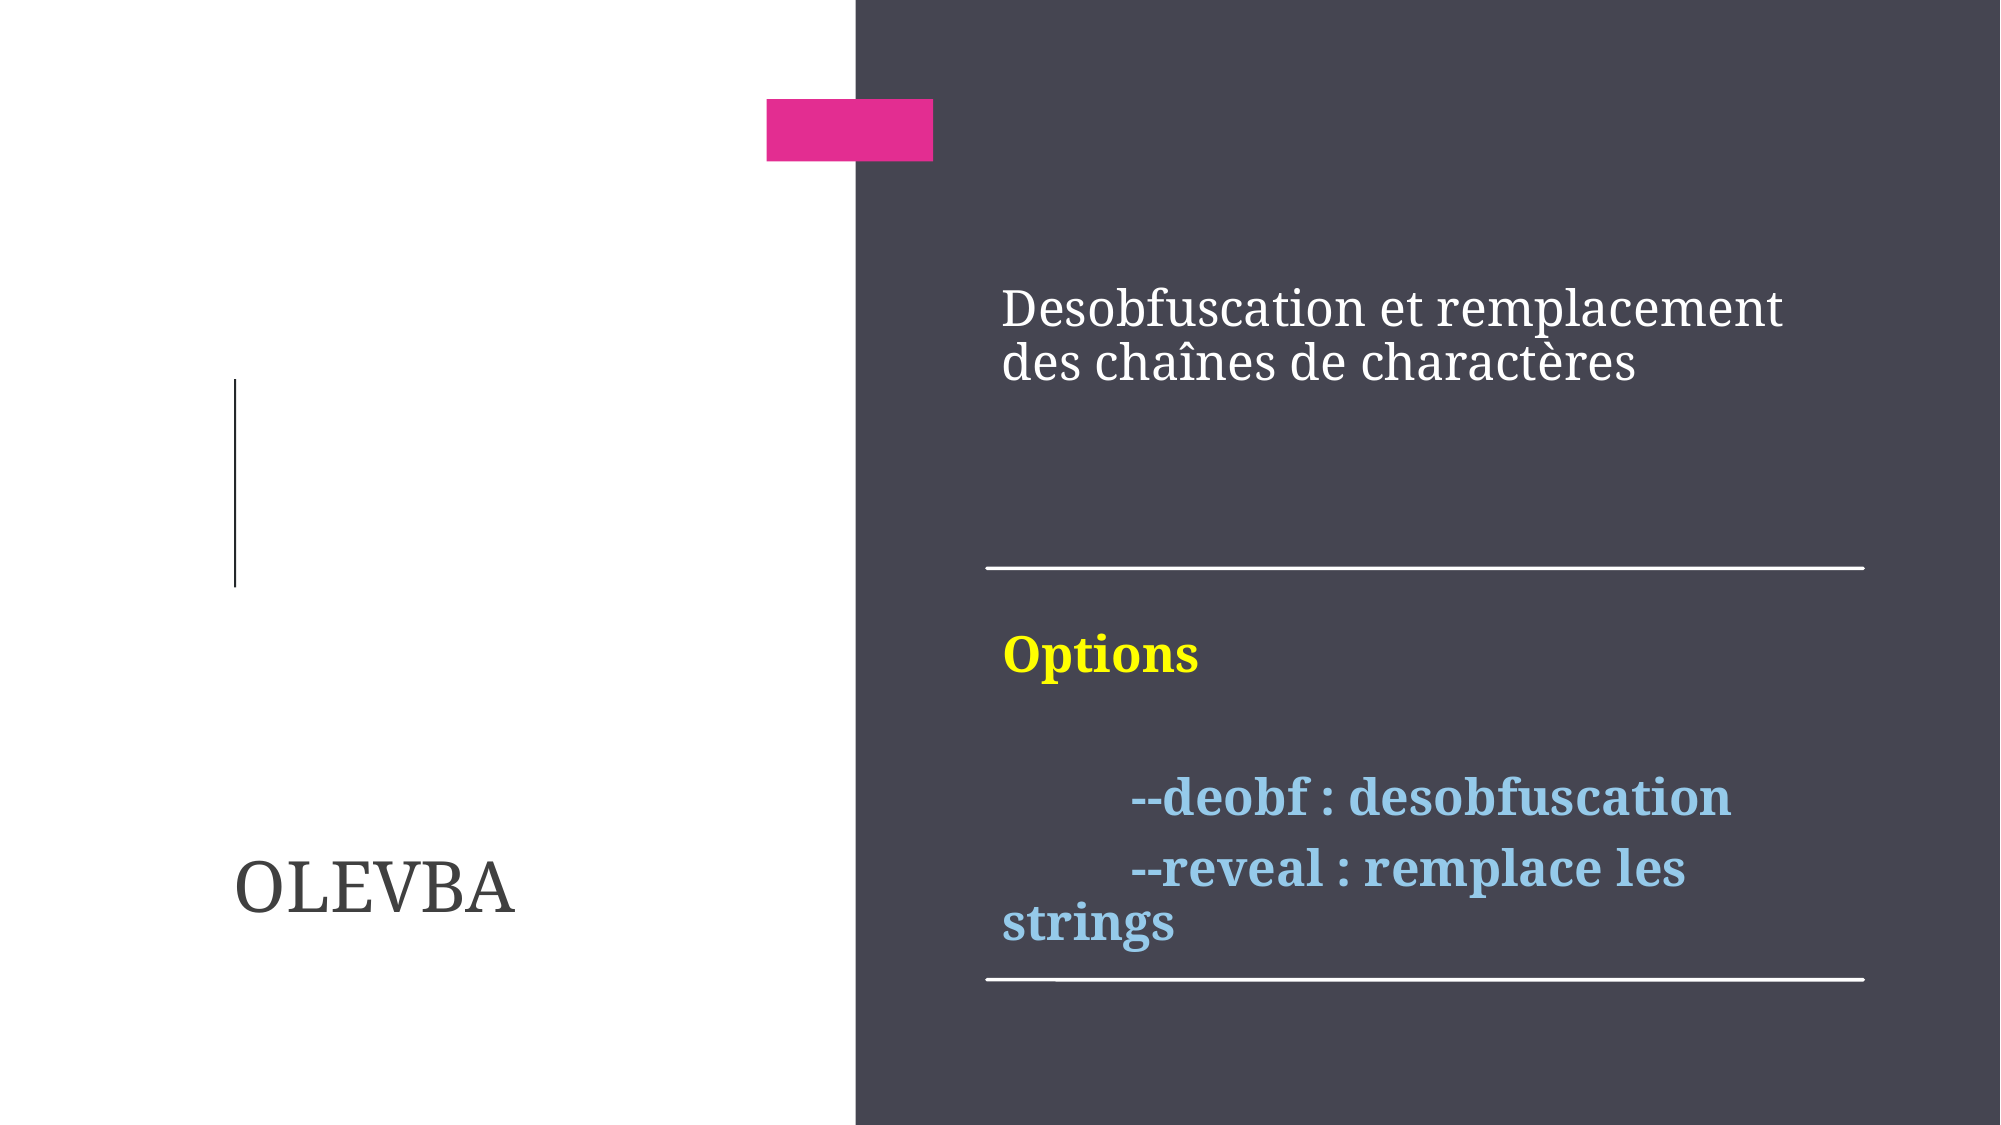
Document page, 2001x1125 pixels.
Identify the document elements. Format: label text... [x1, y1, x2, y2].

title olevba [234, 662, 835, 927]
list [986, 143, 1864, 1006]
